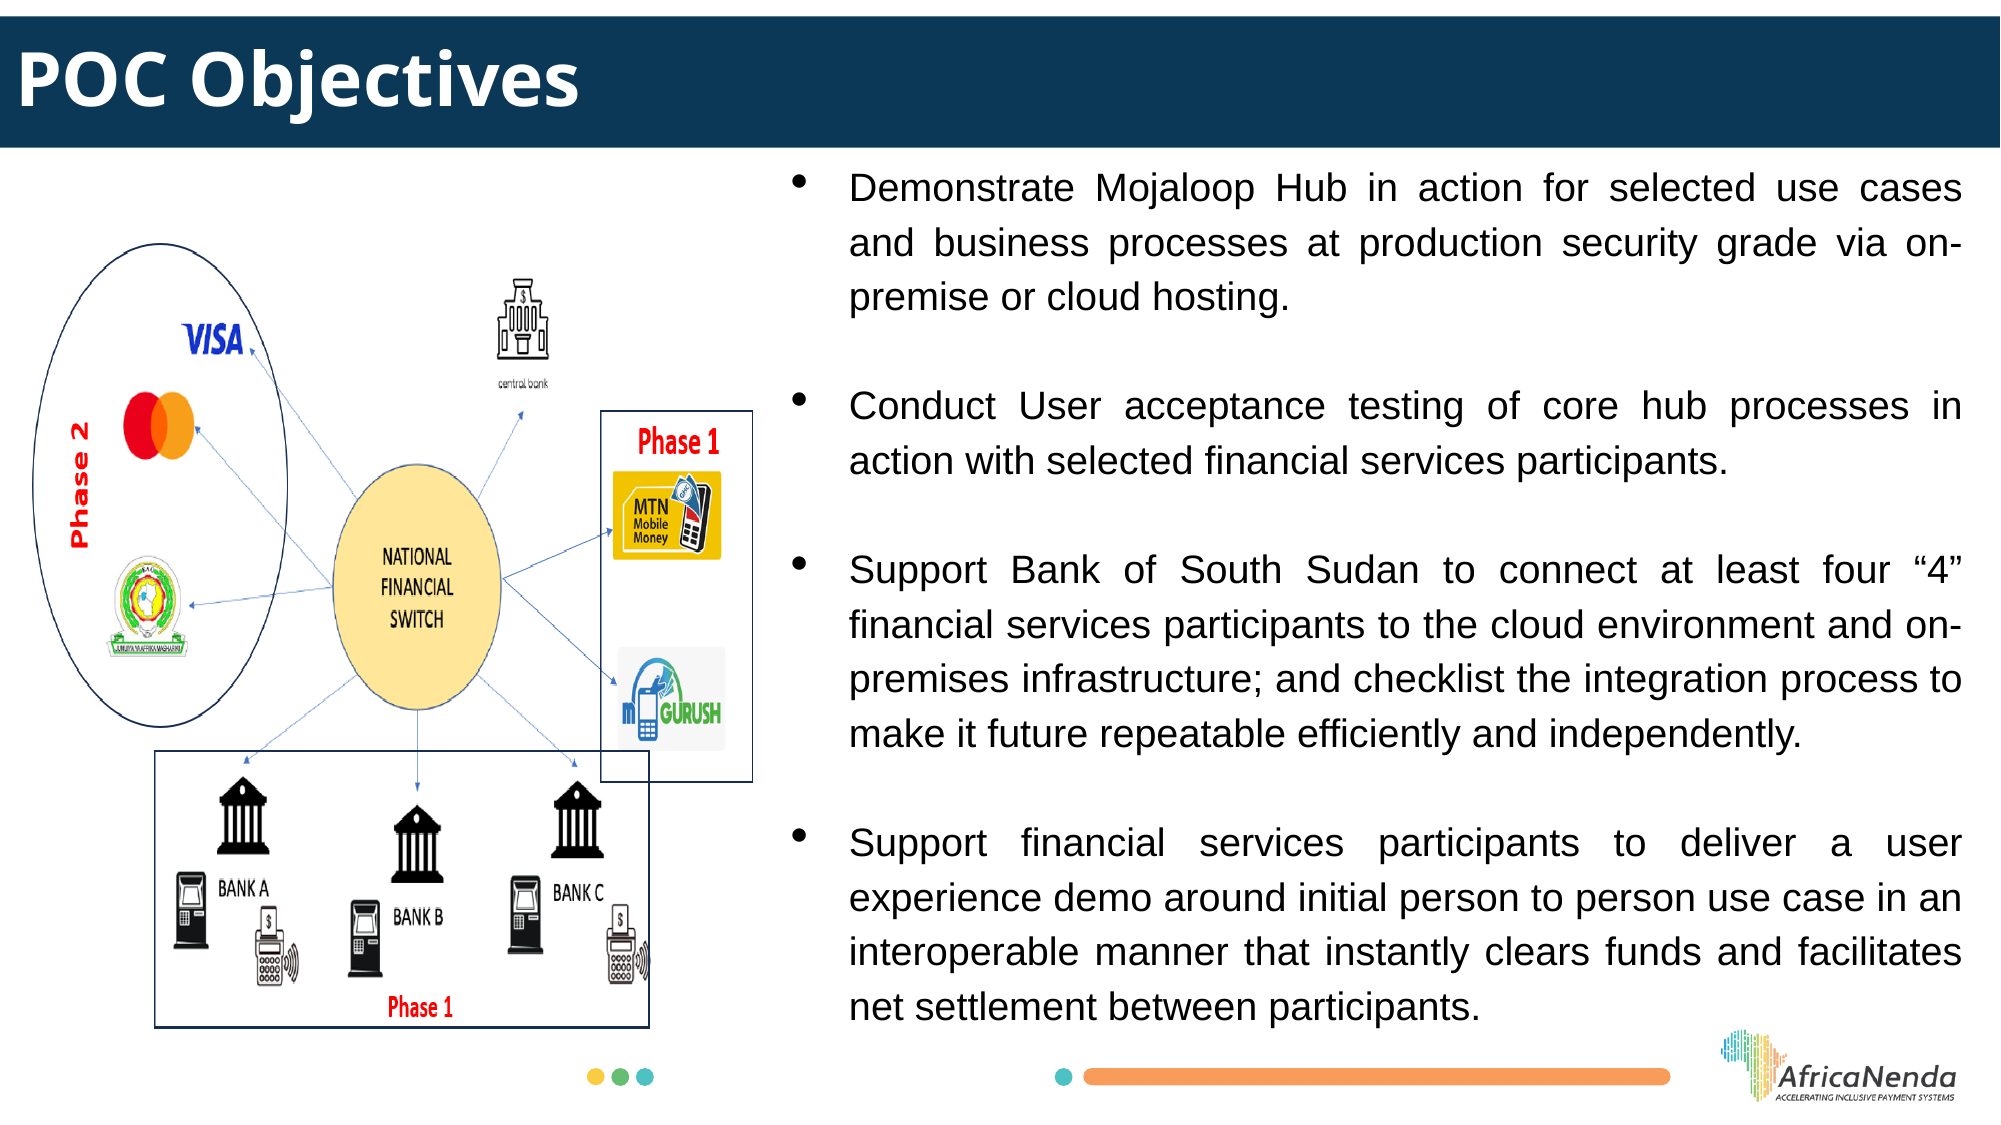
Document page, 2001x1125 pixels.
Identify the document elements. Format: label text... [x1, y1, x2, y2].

text_box [804, 224, 1987, 1090]
title POC Objectives [0, 16, 2000, 148]
text_box Demonstrate Mojaloop Hub in action for selected use cases and business processes at production security grade via on-premise or cloud hosting. Conduct User acceptance testing of core hub processes in action with selected financial services participants. Support Bank of South Sudan to connect at least four “4” financial services participants to the cloud environment and on-premises infrastructure; and checklist the integration process to make it future repeatable efficiently and independently. Support financial services participants to deliver a user experience demo around initial person to person use case in an interoperable manner that instantly clears funds and facilitates net settlement between participants. [777, 148, 1979, 1036]
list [21, 224, 778, 1043]
picture [1708, 1090, 1974, 1125]
